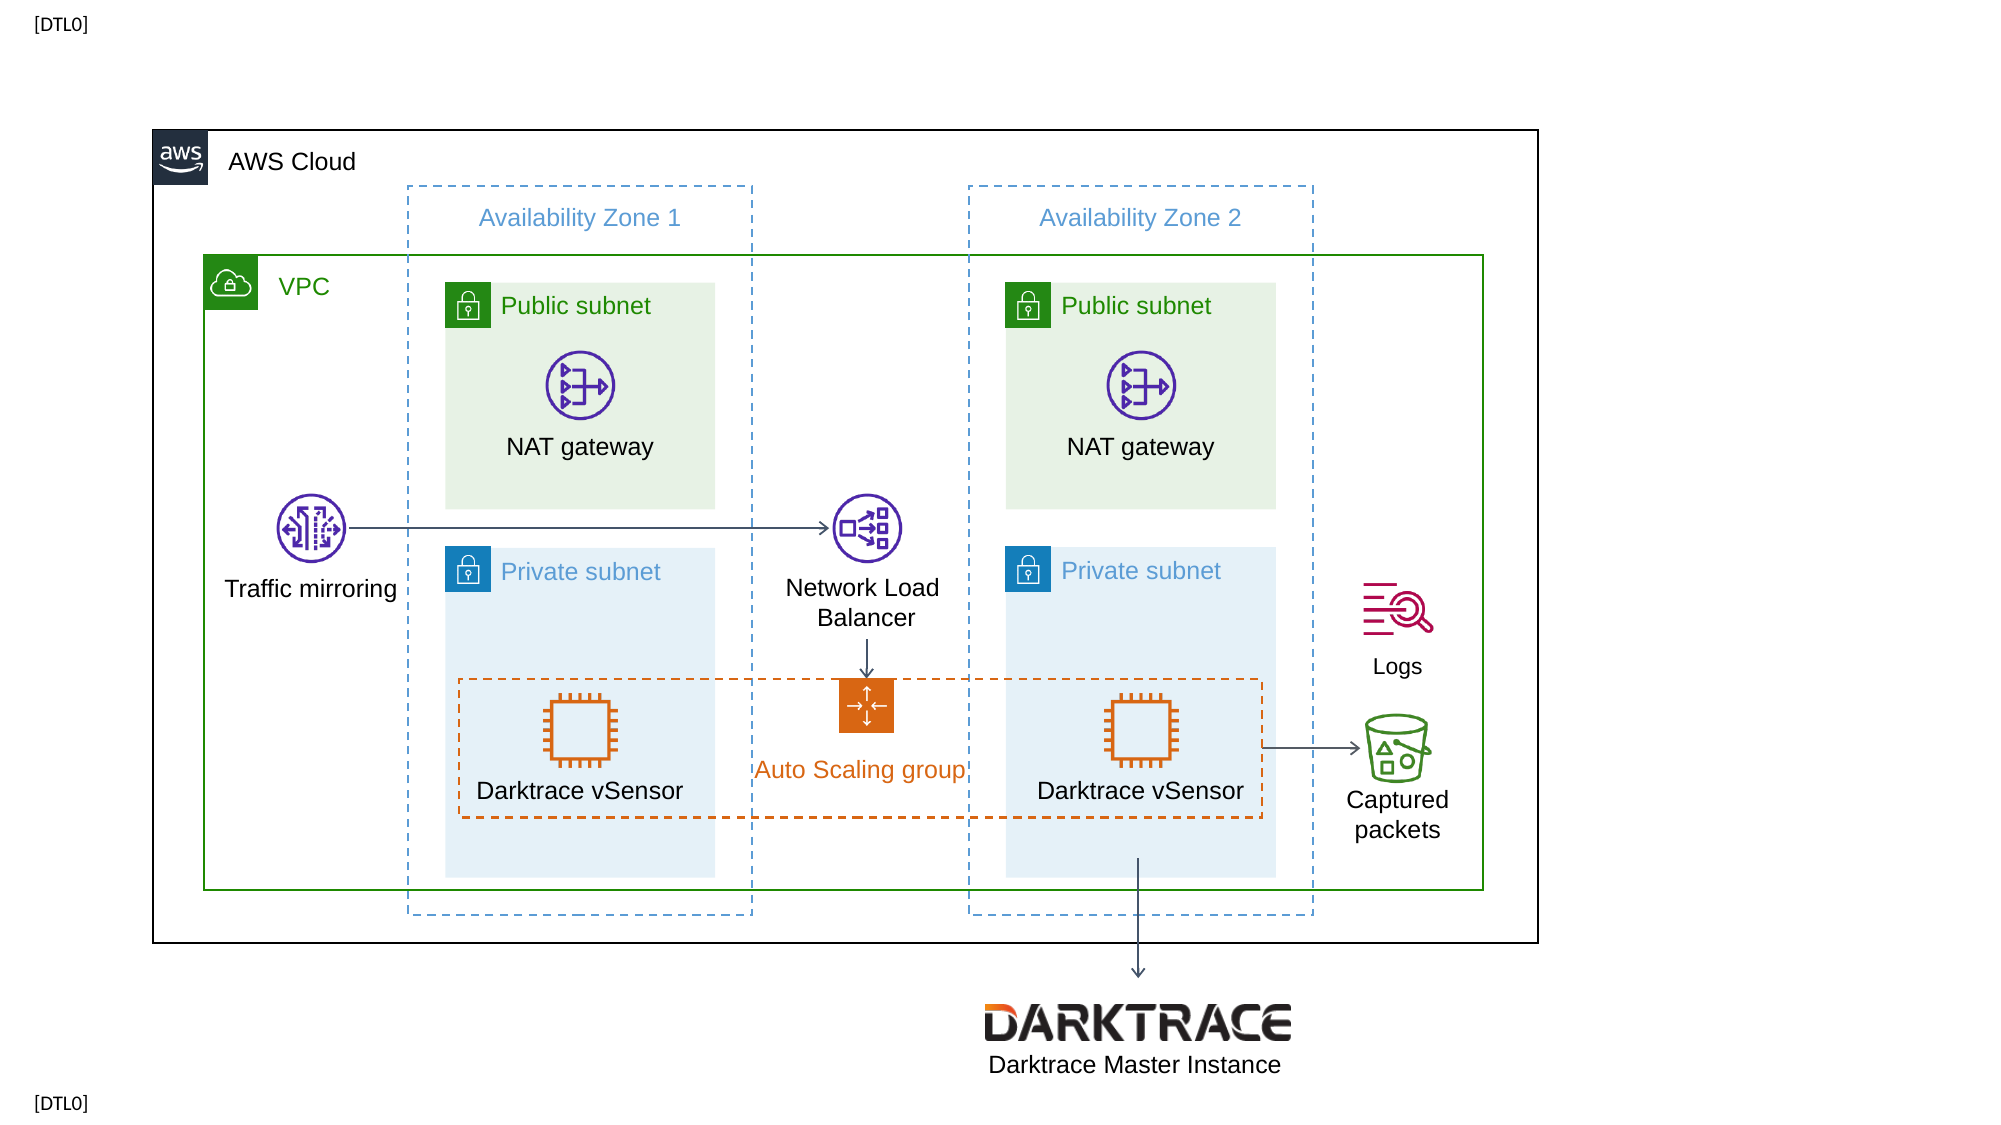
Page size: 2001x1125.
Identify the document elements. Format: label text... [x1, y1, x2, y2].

picture [541, 691, 619, 769]
text_box Captured packets [1292, 776, 1504, 852]
picture [542, 347, 618, 423]
text_box Darktrace Master Instance [968, 1041, 1302, 1086]
picture [985, 1004, 1291, 1041]
picture [1360, 570, 1436, 646]
text_box Network Load Balancer [756, 564, 977, 640]
picture [153, 130, 208, 185]
picture [445, 282, 491, 328]
picture [1360, 710, 1436, 786]
picture [273, 490, 349, 566]
picture [829, 490, 905, 566]
text_box Traffic mirroring [187, 564, 436, 610]
text_box AWS Cloud [152, 129, 1539, 944]
picture [203, 255, 258, 310]
picture [839, 678, 894, 733]
picture [1005, 282, 1051, 328]
picture [1005, 546, 1051, 593]
picture [1102, 691, 1180, 769]
picture [1103, 347, 1179, 423]
picture [445, 546, 491, 593]
text_box Auto Scaling group [458, 678, 1263, 819]
text_box Logs [1302, 644, 1494, 687]
